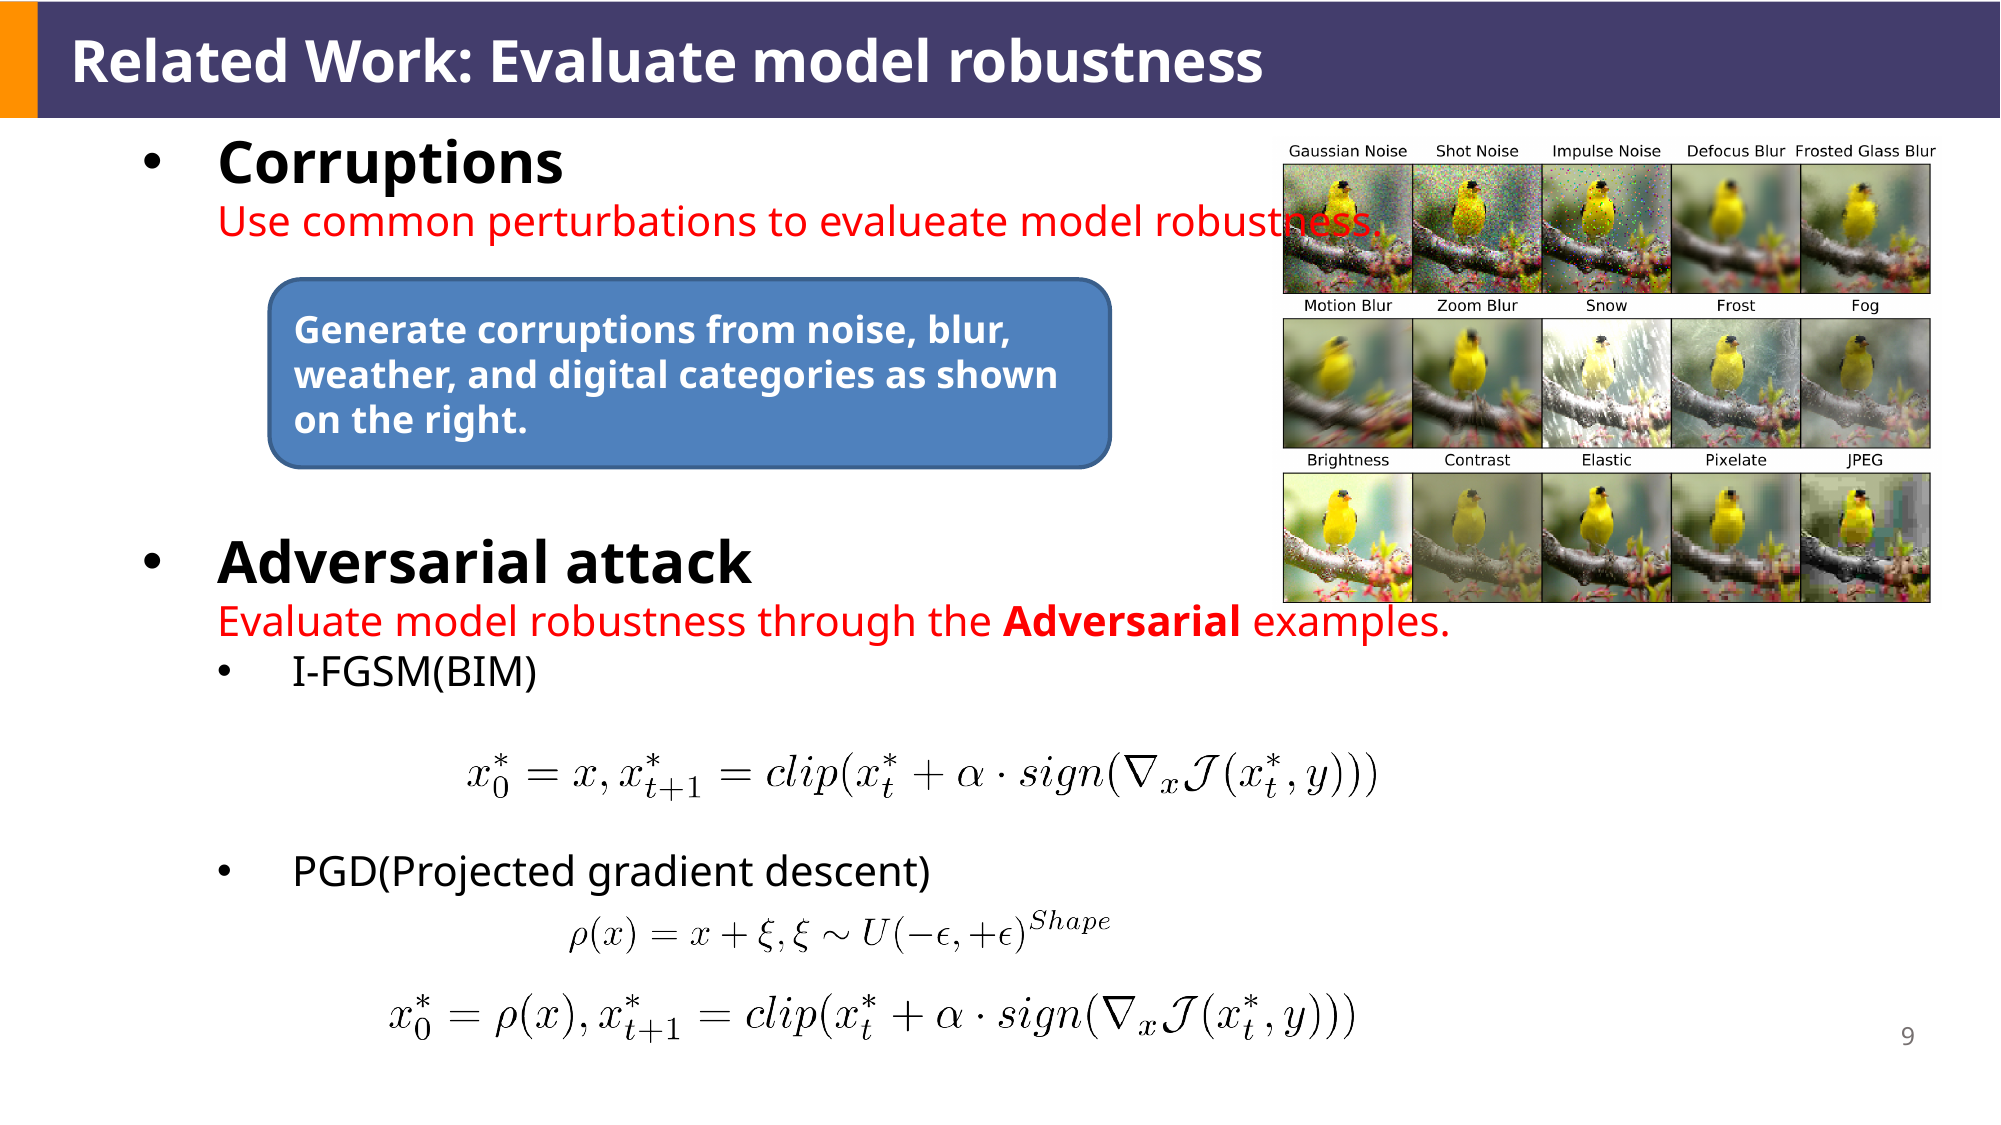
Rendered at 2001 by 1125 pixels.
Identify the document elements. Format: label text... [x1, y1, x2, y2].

text_box [40, 0, 2000, 120]
text_box Corruptions Use common perturbations to evalueate model robustness. Adversarial attack Evaluate model robustness through the Adversarial examples. I-FGSM(BIM) PGD(Projected gradient descent) [127, 117, 1873, 1093]
picture [467, 751, 1377, 802]
text_box Related Work: Evaluate model robustness [55, 16, 1516, 174]
picture [1272, 136, 1942, 611]
text_box Generate corruptions from noise, blur, weather, and digital categories as shown on the right. [267, 277, 1113, 470]
slide_number 9 [1894, 1016, 1922, 1125]
picture [389, 993, 1354, 1043]
text_box [0, 0, 40, 120]
picture [569, 909, 1111, 955]
